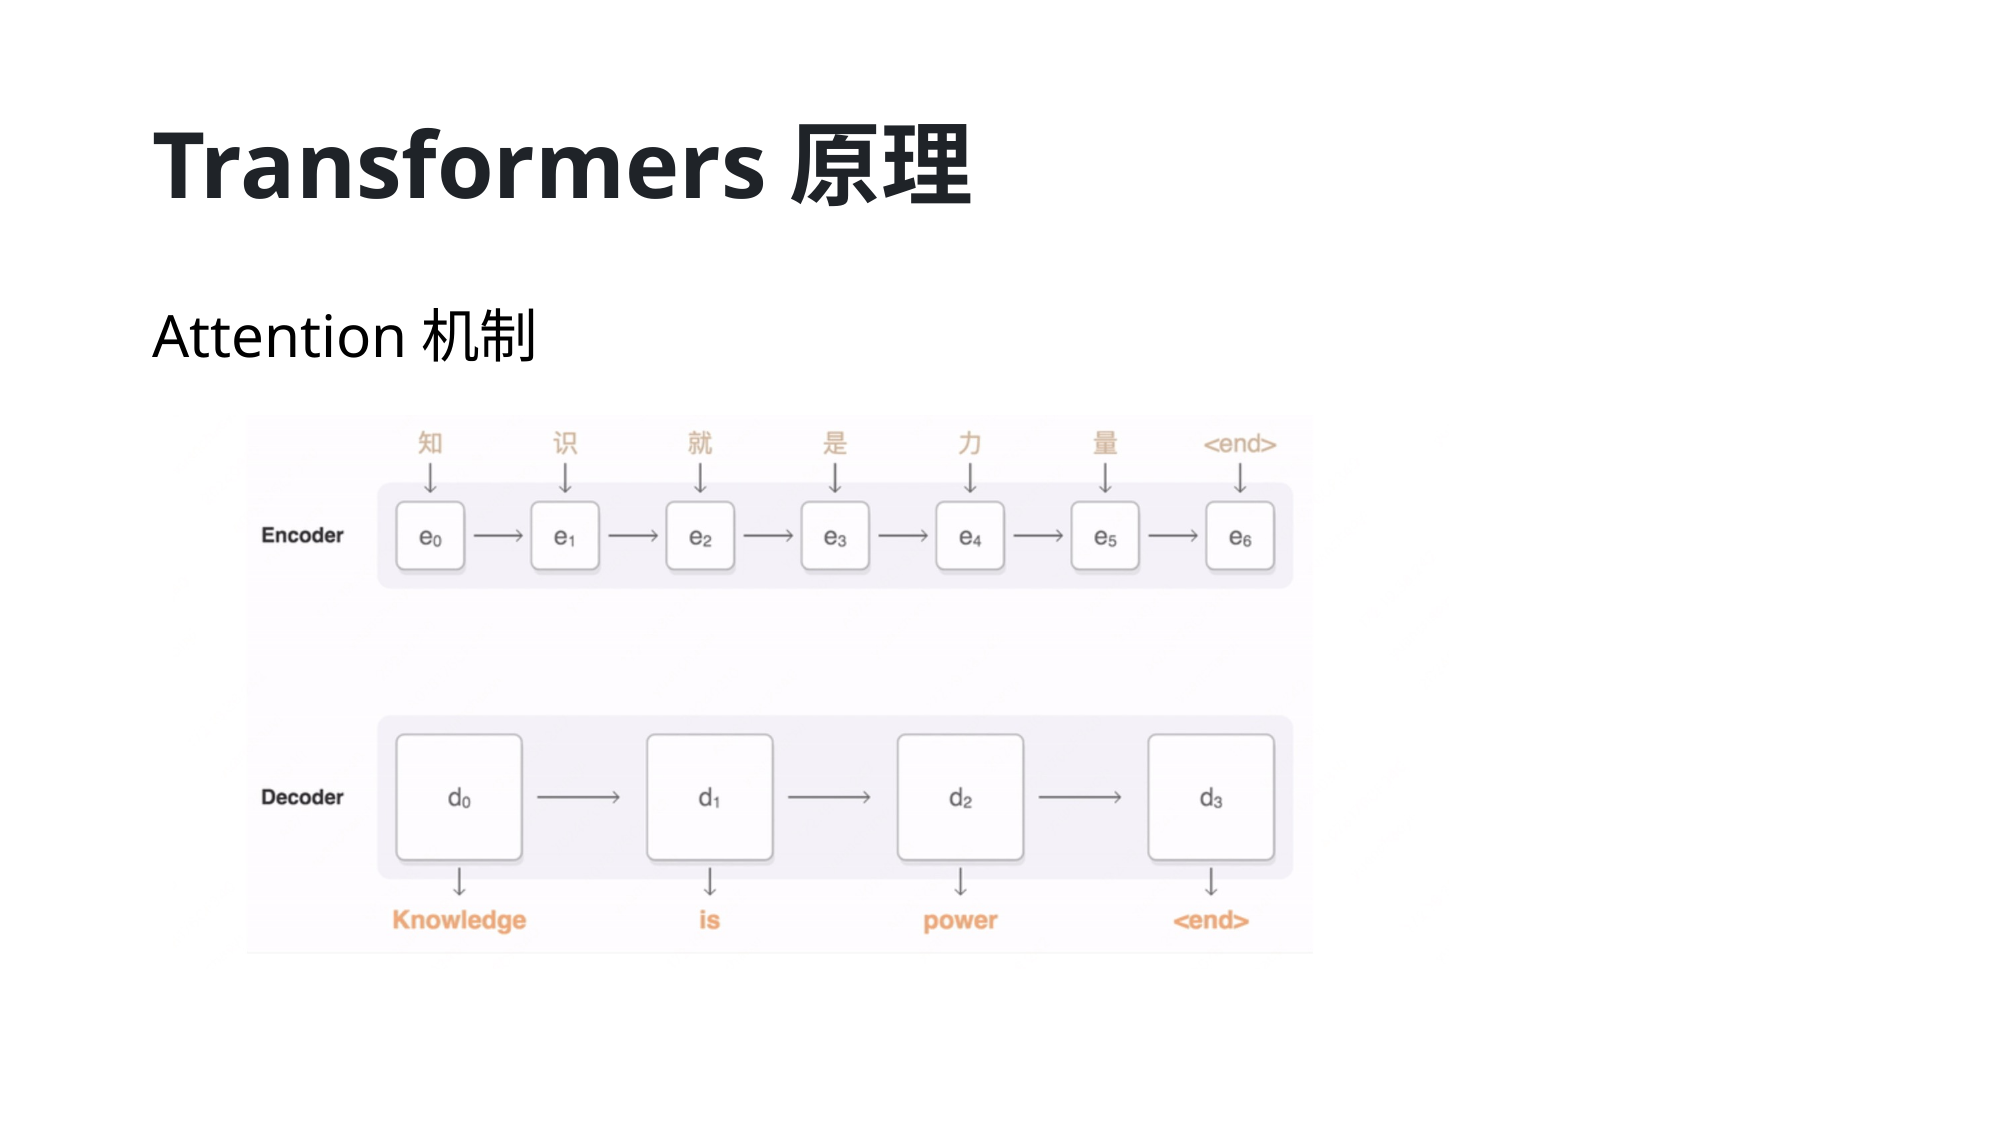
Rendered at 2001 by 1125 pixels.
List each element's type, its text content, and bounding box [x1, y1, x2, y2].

title Transformers原理 [137, 59, 1863, 278]
picture [173, 415, 1449, 970]
list Attention机制 [137, 299, 1863, 1014]
